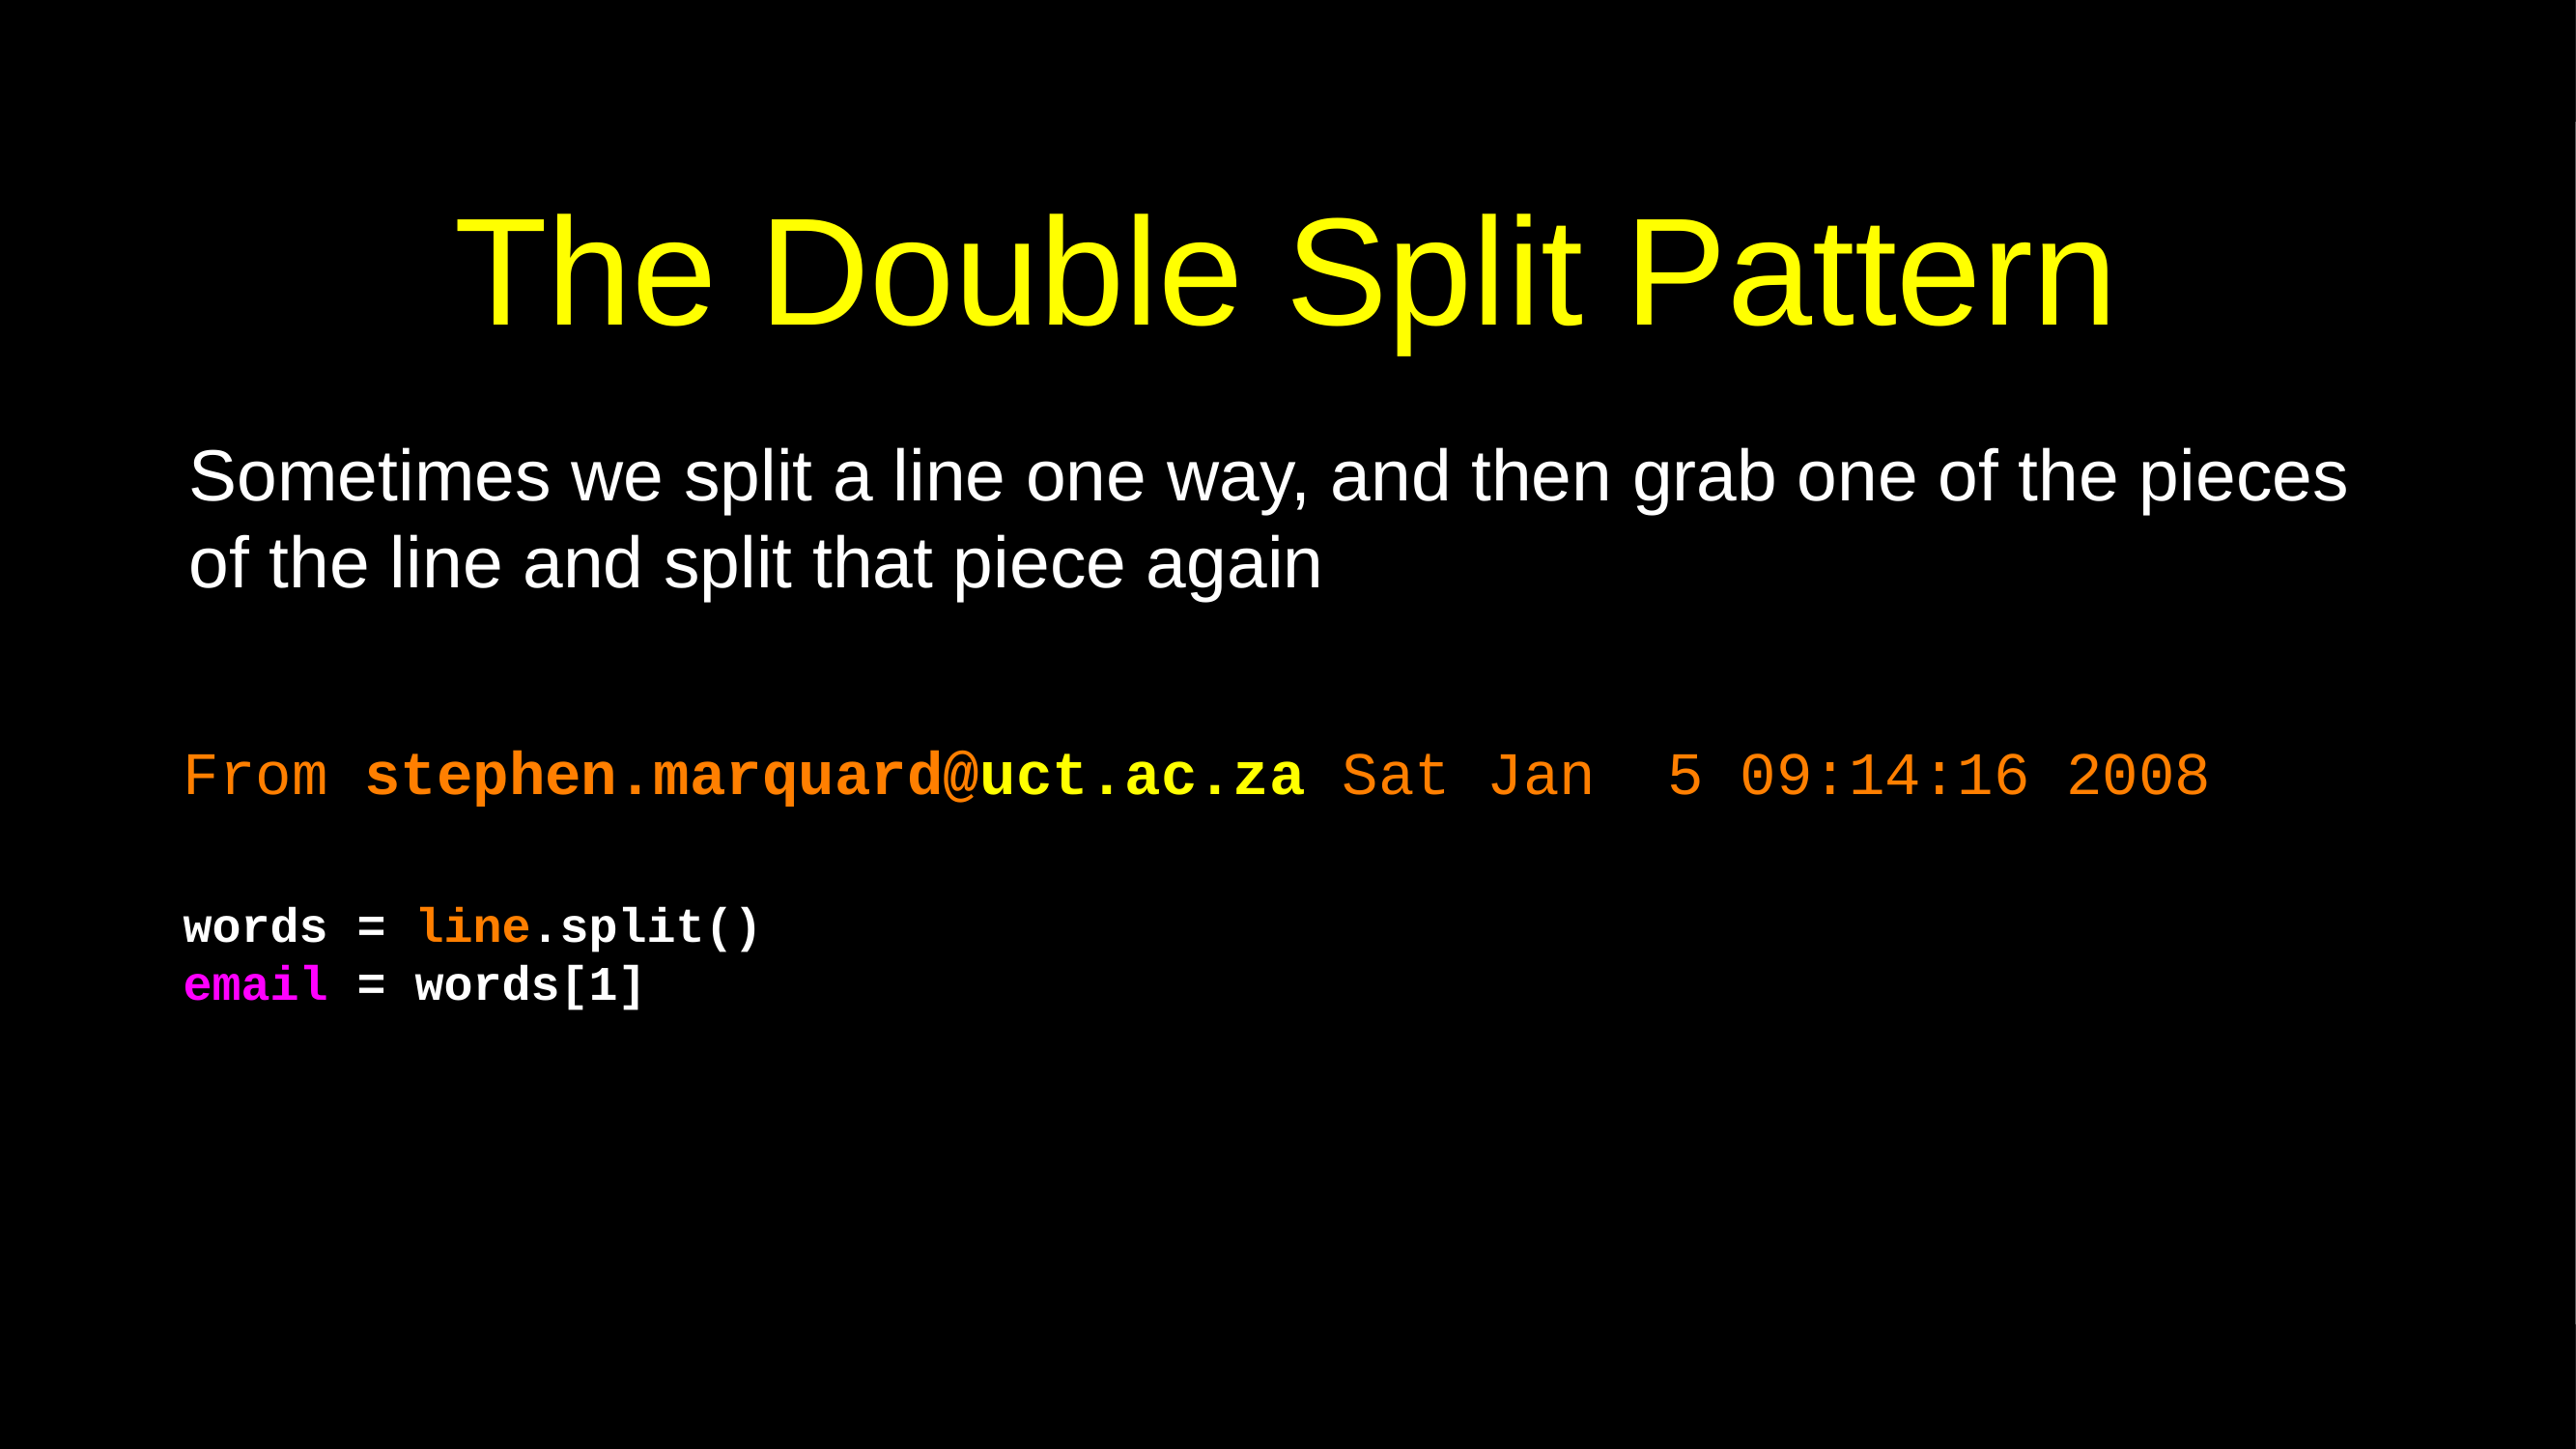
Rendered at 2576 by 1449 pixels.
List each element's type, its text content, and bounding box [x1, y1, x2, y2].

text_box words = line.split() email = words[1] print pieces[1] [183, 838, 1003, 1138]
title The Double Split Pattern [183, 125, 2391, 403]
list Sometimes we split a line one way, and then grab one of the pieces of the line and split that piece again [183, 412, 2391, 618]
text_box From stephen.marquard@uct.ac.za Sat Jan 5 09:14:16 2008 [183, 717, 2298, 824]
